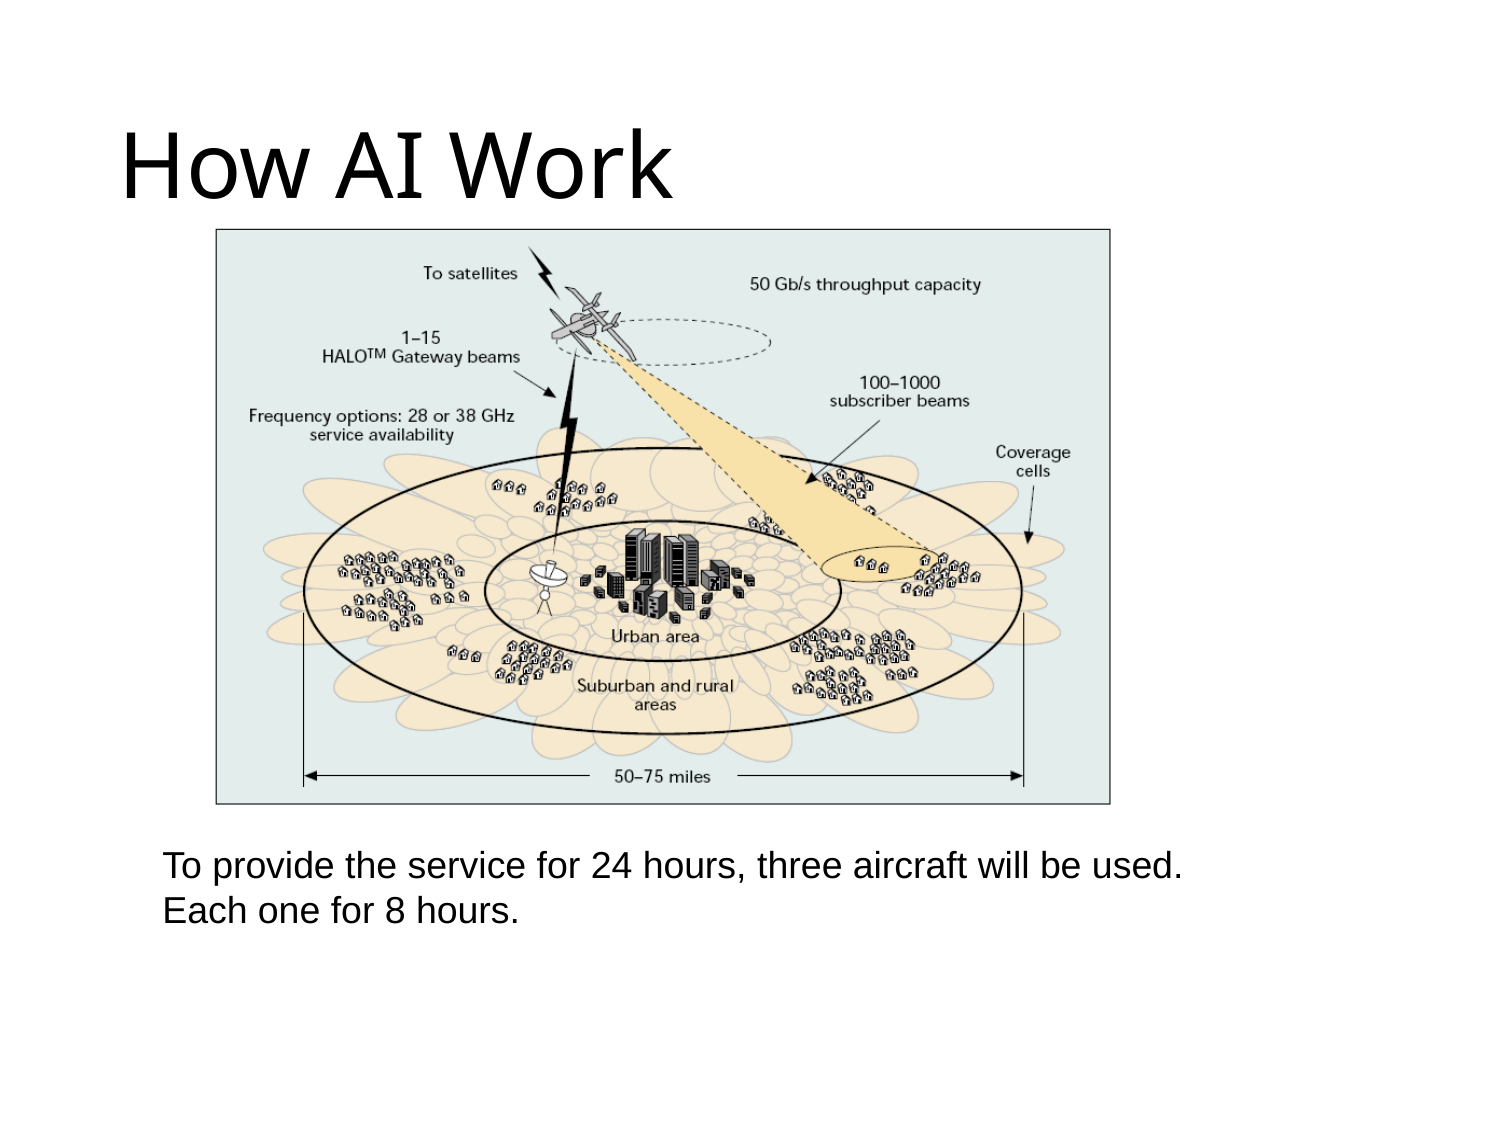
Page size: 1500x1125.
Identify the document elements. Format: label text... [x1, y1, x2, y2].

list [206, 219, 1117, 809]
text_box To provide the service for 24 hours, three aircraft will be used. Each one for 8 hours. [147, 834, 1246, 939]
title How AI Work [103, 59, 1397, 278]
